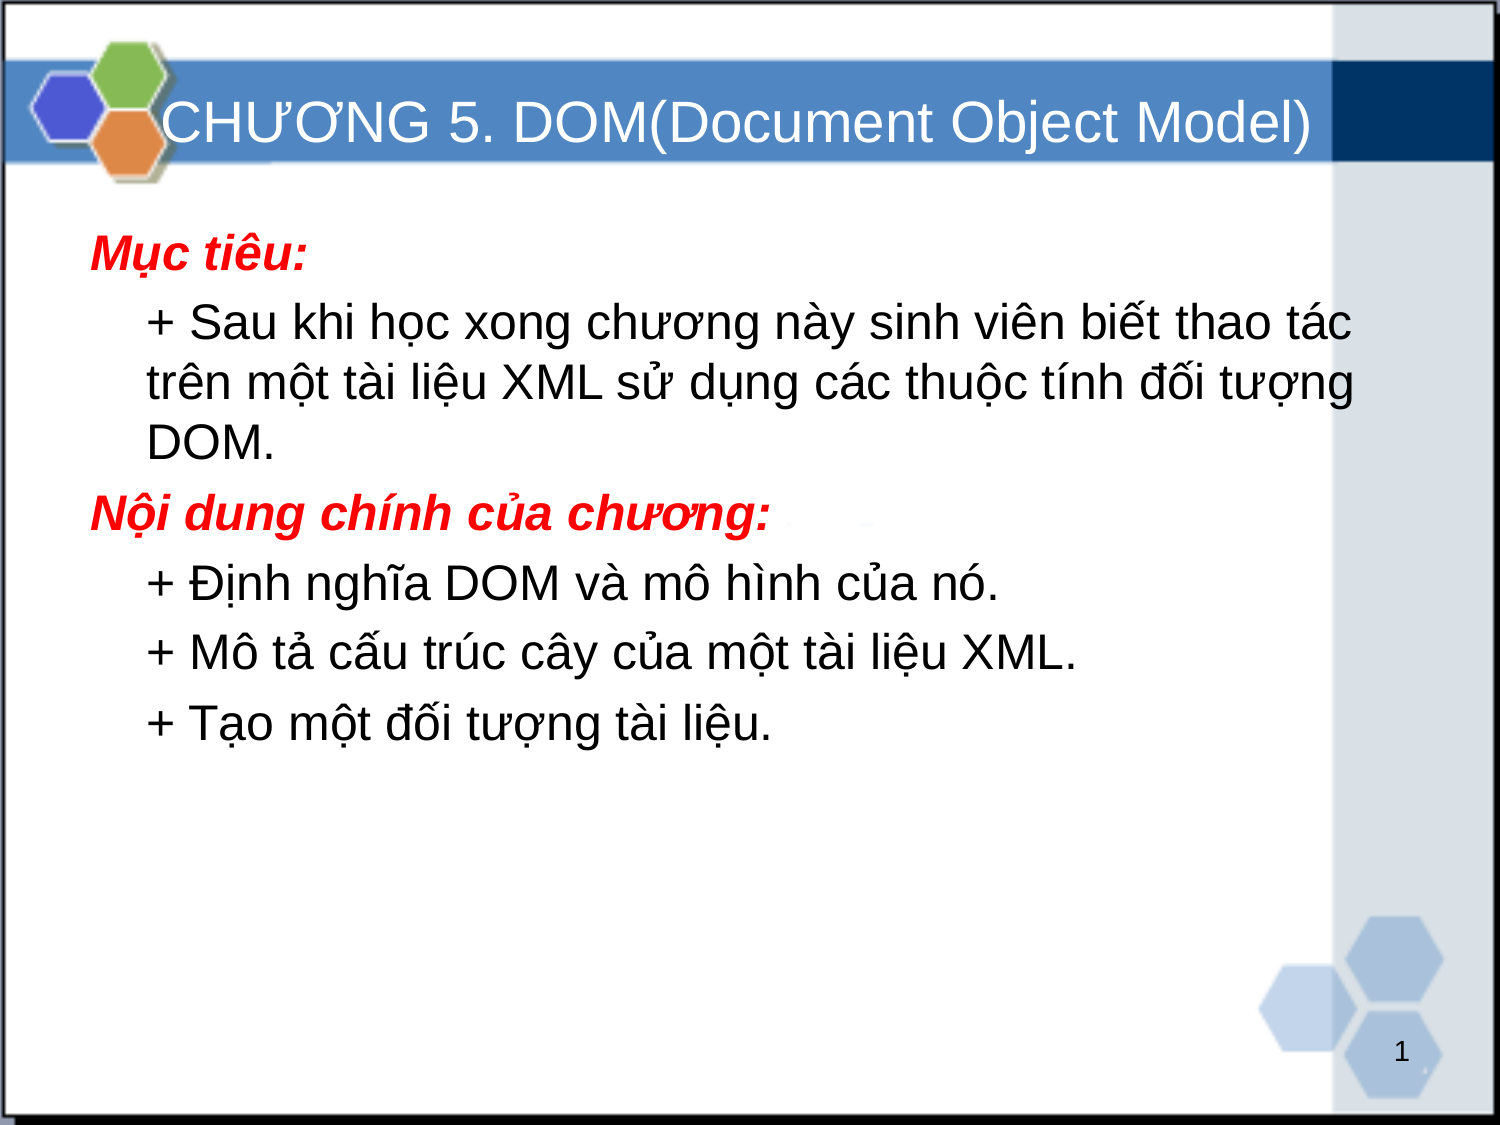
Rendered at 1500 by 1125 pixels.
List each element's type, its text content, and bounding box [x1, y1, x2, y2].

picture [0, 0, 1500, 1125]
list Mục tiêu: + Sau khi học xong chương này sinh viên biết thao tác trên một tài liệu XML sử dụng các thuộc tính đối tượng DOM. Nội dung chính của chương: + Định nghĩa DOM và mô hình của nó. + Mô tả cấu trúc cây của một tài liệu XML. + Tạo một đối tượng tài liệu. [75, 212, 1425, 1005]
title CHƯƠNG 5. DOM(Document Object Model) [62, 24, 1413, 213]
slide_number 1 [1074, 1024, 1426, 1103]
